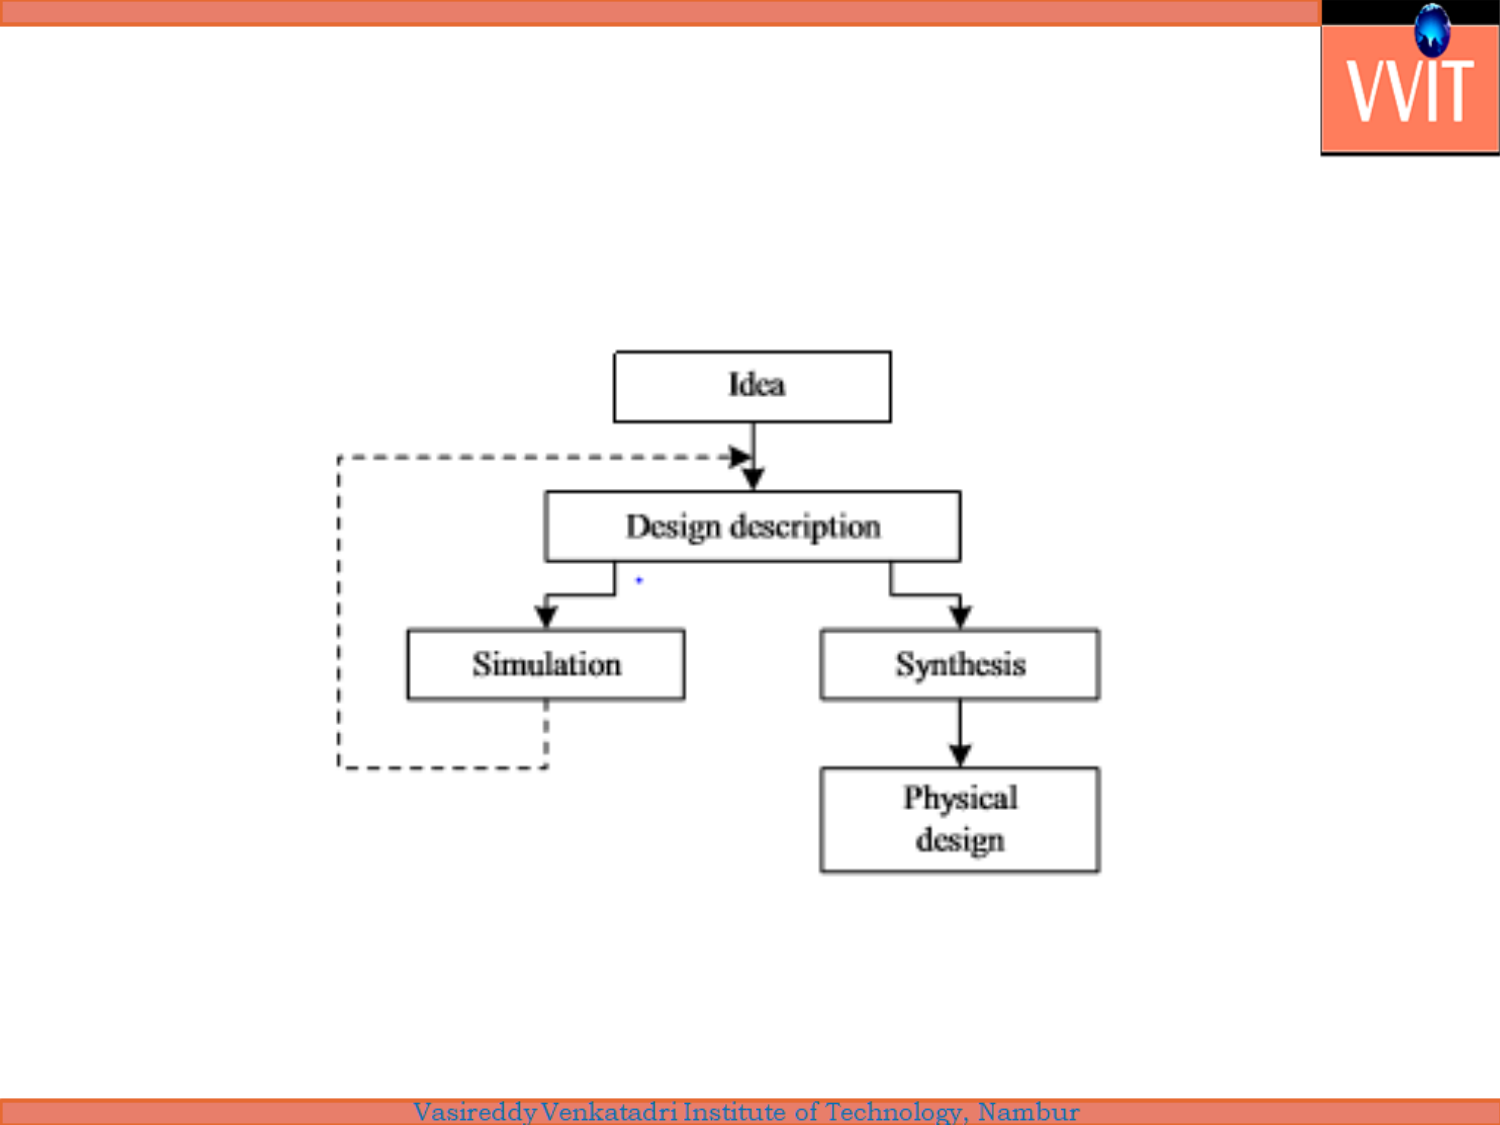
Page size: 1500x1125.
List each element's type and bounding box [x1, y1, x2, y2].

list [247, 312, 1163, 898]
picture [0, 0, 1500, 1125]
